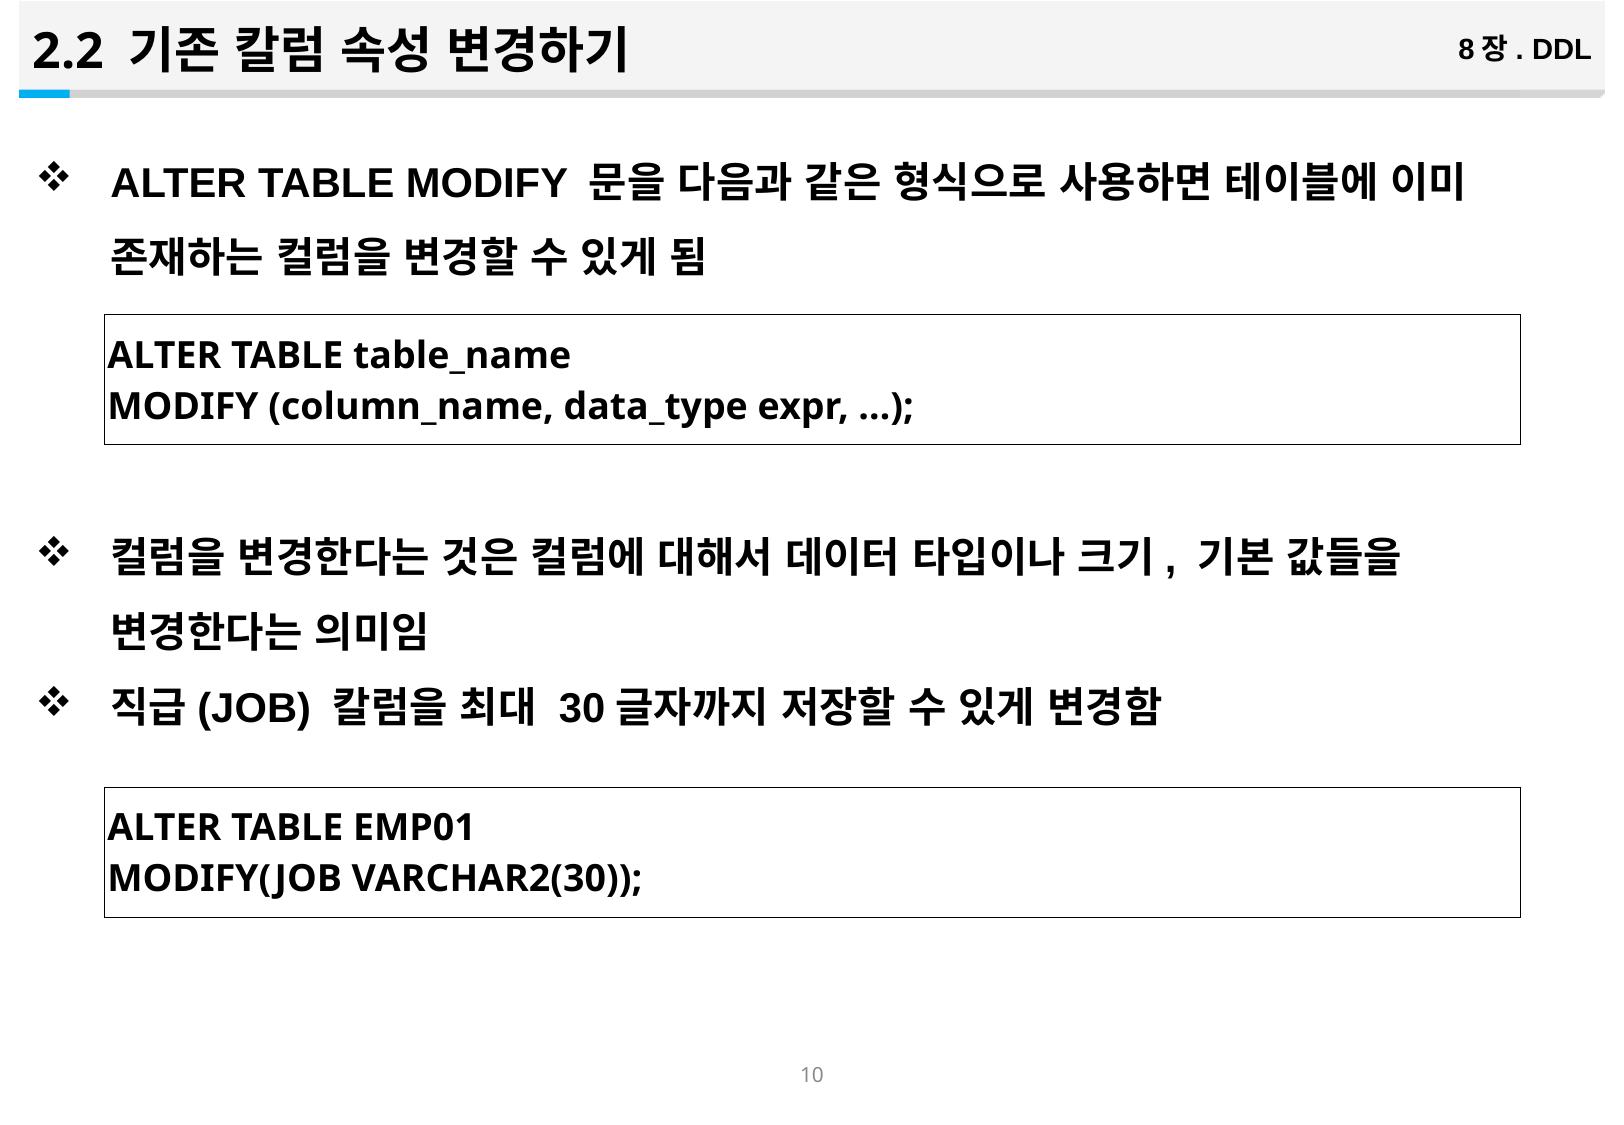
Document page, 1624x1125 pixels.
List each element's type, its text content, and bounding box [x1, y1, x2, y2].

list 2.2 기존 칼럼 속성 변경하기 [17, 11, 1167, 85]
slide_number 9 [622, 1045, 1002, 1106]
table_header ALTER TABLE table_name MODIFY (column_name, data_type expr, …); [105, 315, 1520, 444]
picture [19, 1, 1605, 98]
text_box ALTER TABLE MODIFY 문을 다음과 같은 형식으로 사용하면 테이블에 이미 존재하는 컬럼을 변경할 수 있게 됨 컬럼을 변경한다는 것은 컬럼에 대해서 데이터 타입이나 크기, 기본 값들을 변경한다는 의미임 직급(JOB) 칼럼을 최대 30글자까지 저장할 수 있게 변경함 [20, 123, 1602, 739]
text_box 8장. DDL [1443, 22, 1607, 73]
table_header ALTER TABLE EMP01 MODIFY(JOB VARCHAR2(30)); [105, 788, 1520, 917]
